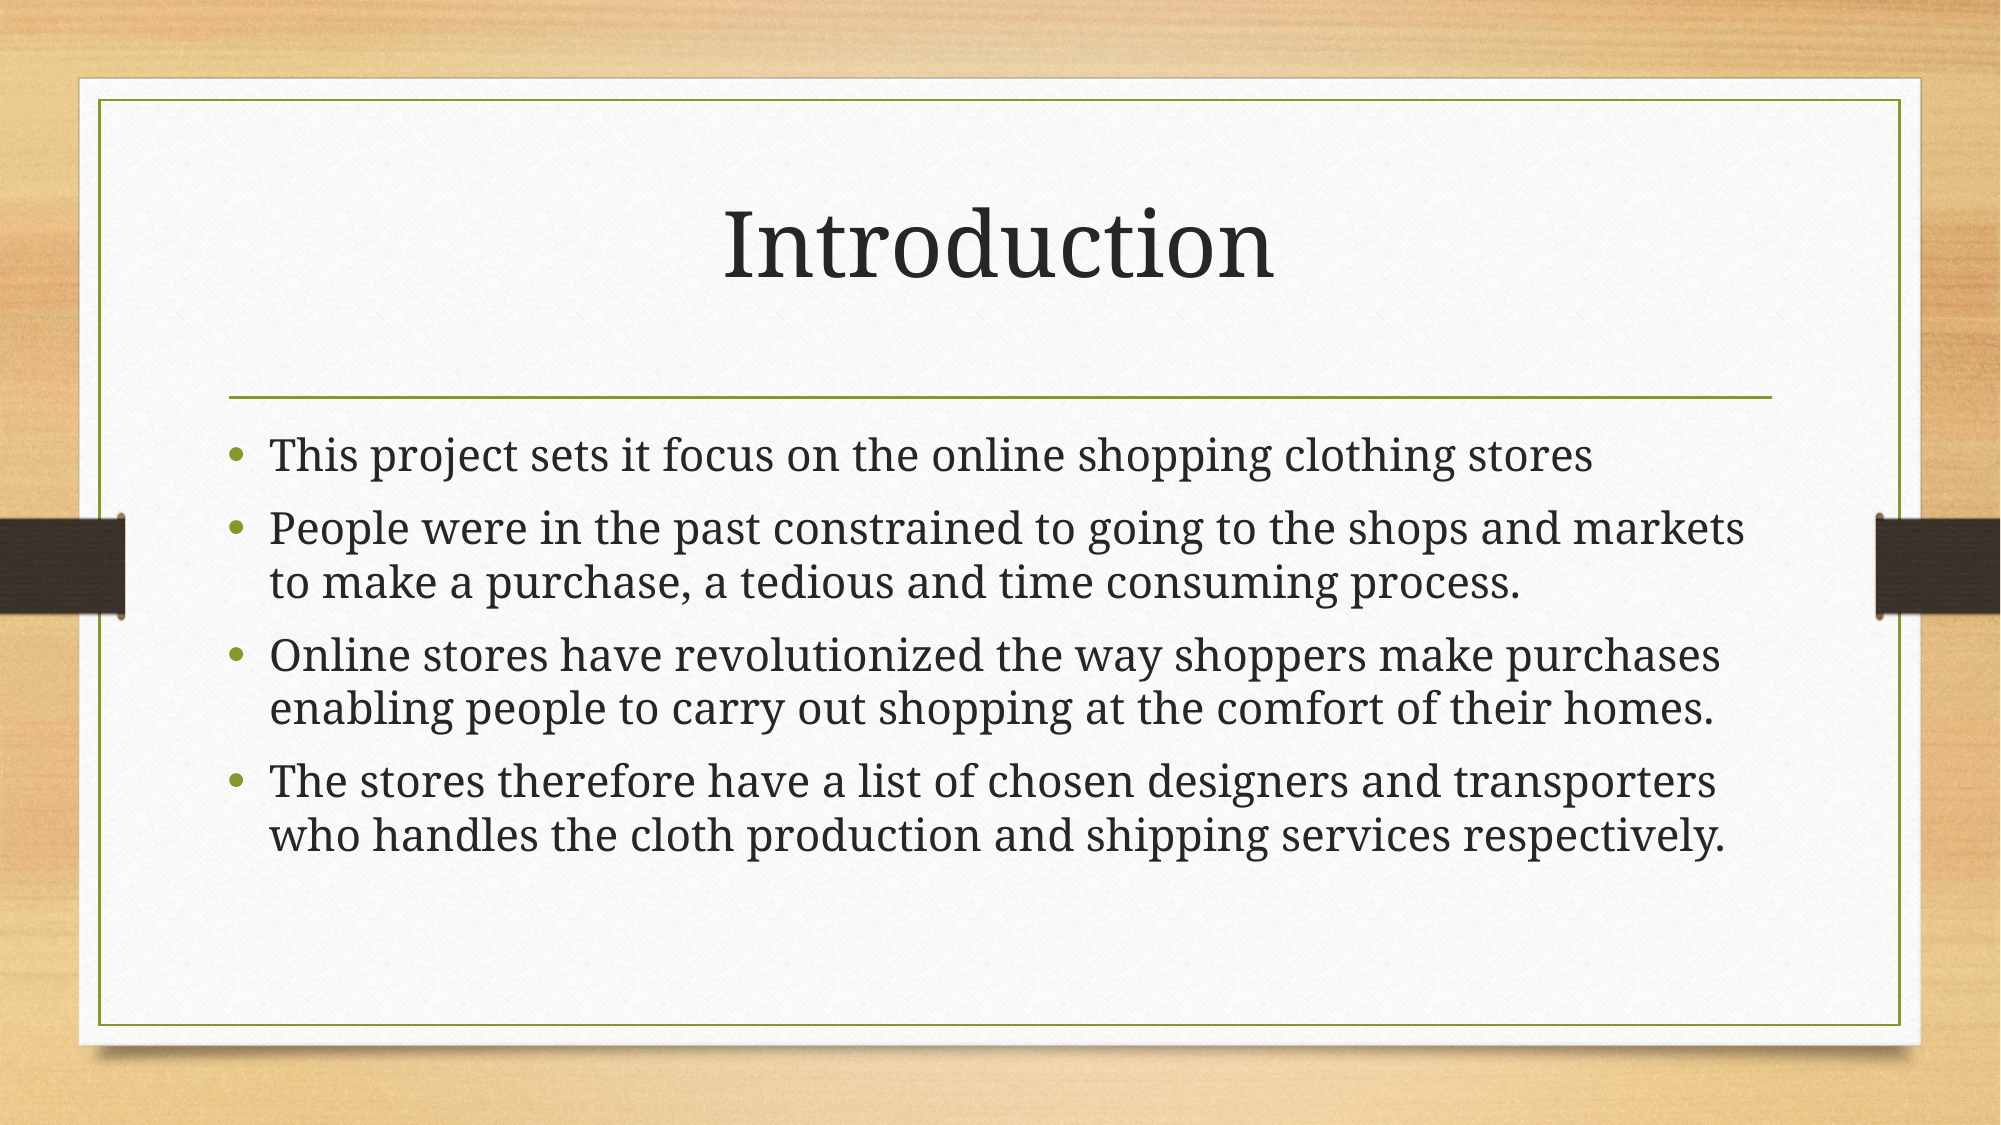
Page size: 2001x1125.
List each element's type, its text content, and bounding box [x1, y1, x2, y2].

title Introduction [212, 161, 1788, 321]
list This project sets it focus on the online shopping clothing stores People were in the past constrained to going to the shops and markets to make a purchase, a tedious and time consuming process. Online stores have revolutionized the way shoppers make purchases enabling people to carry out shopping at the comfort of their homes. The stores therefore have a list of chosen designers and transporters who handles the cloth production and shipping services respectively. [212, 419, 1788, 964]
picture [0, 0, 2001, 1125]
